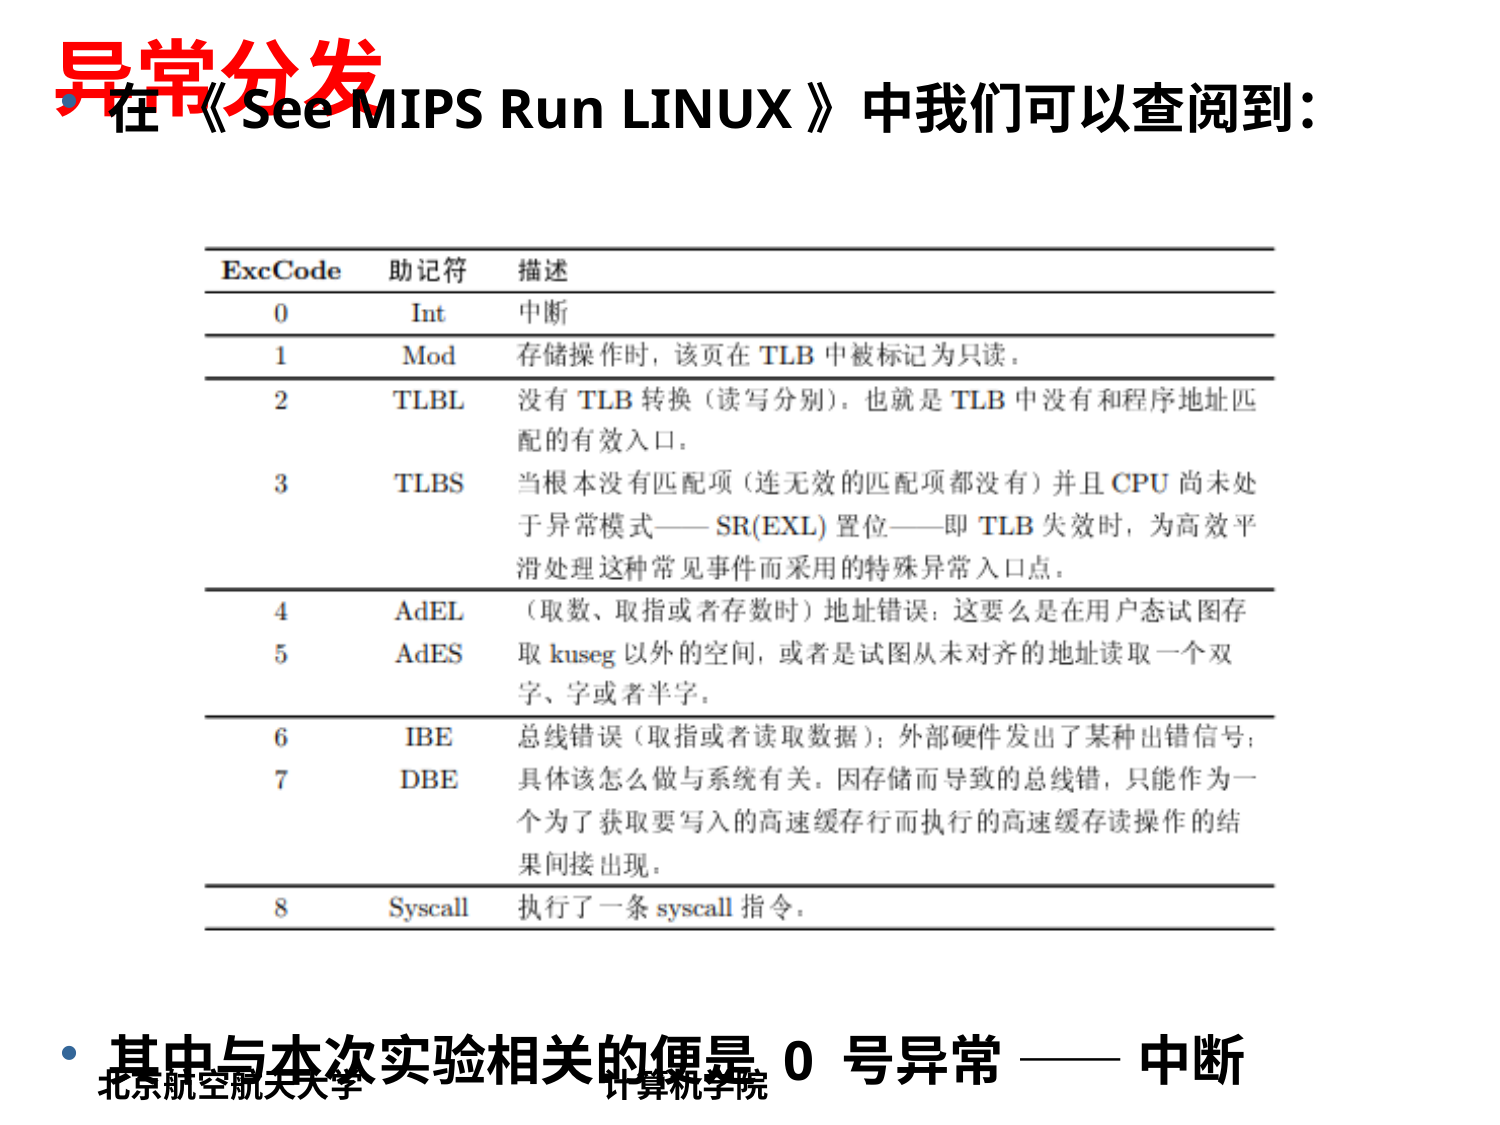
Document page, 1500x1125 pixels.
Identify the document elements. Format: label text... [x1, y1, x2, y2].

list 在 《See MIPS Run LINUX》中我们可以查阅到： 其中与本次实验相关的便是 0 号异常 —— 中断 [0, 156, 1380, 1018]
picture [182, 237, 1318, 937]
title 异常分发 [37, 31, 1415, 120]
